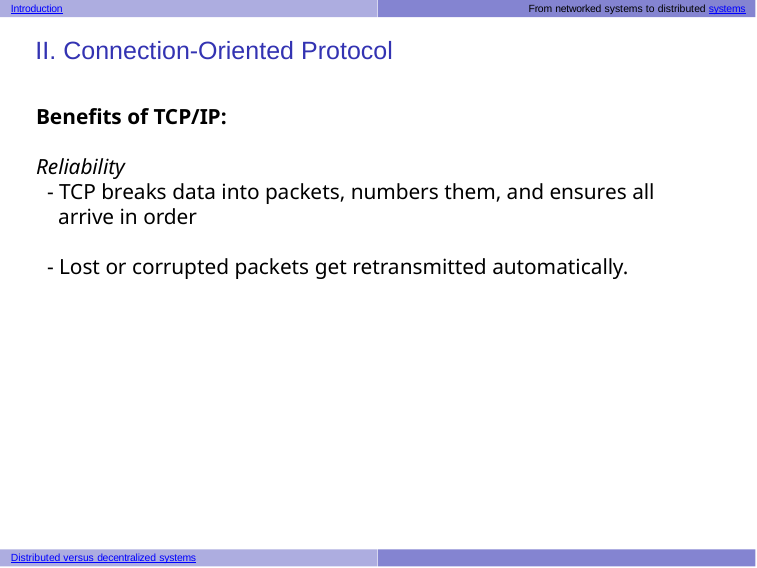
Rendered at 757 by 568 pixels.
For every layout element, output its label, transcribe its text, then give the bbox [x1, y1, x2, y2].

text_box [0, 549, 756, 567]
title II. Connection-Oriented Protocol [33, 32, 656, 96]
text_box Introduction From networked systems to distributed systems [8, 0, 747, 15]
text_box Benefits of TCP/IP: Reliability - TCP breaks data into packets, numbers them, and ensures all arrive in order - Lost or corrupted packets get retransmitted automatically. [21, 96, 750, 359]
